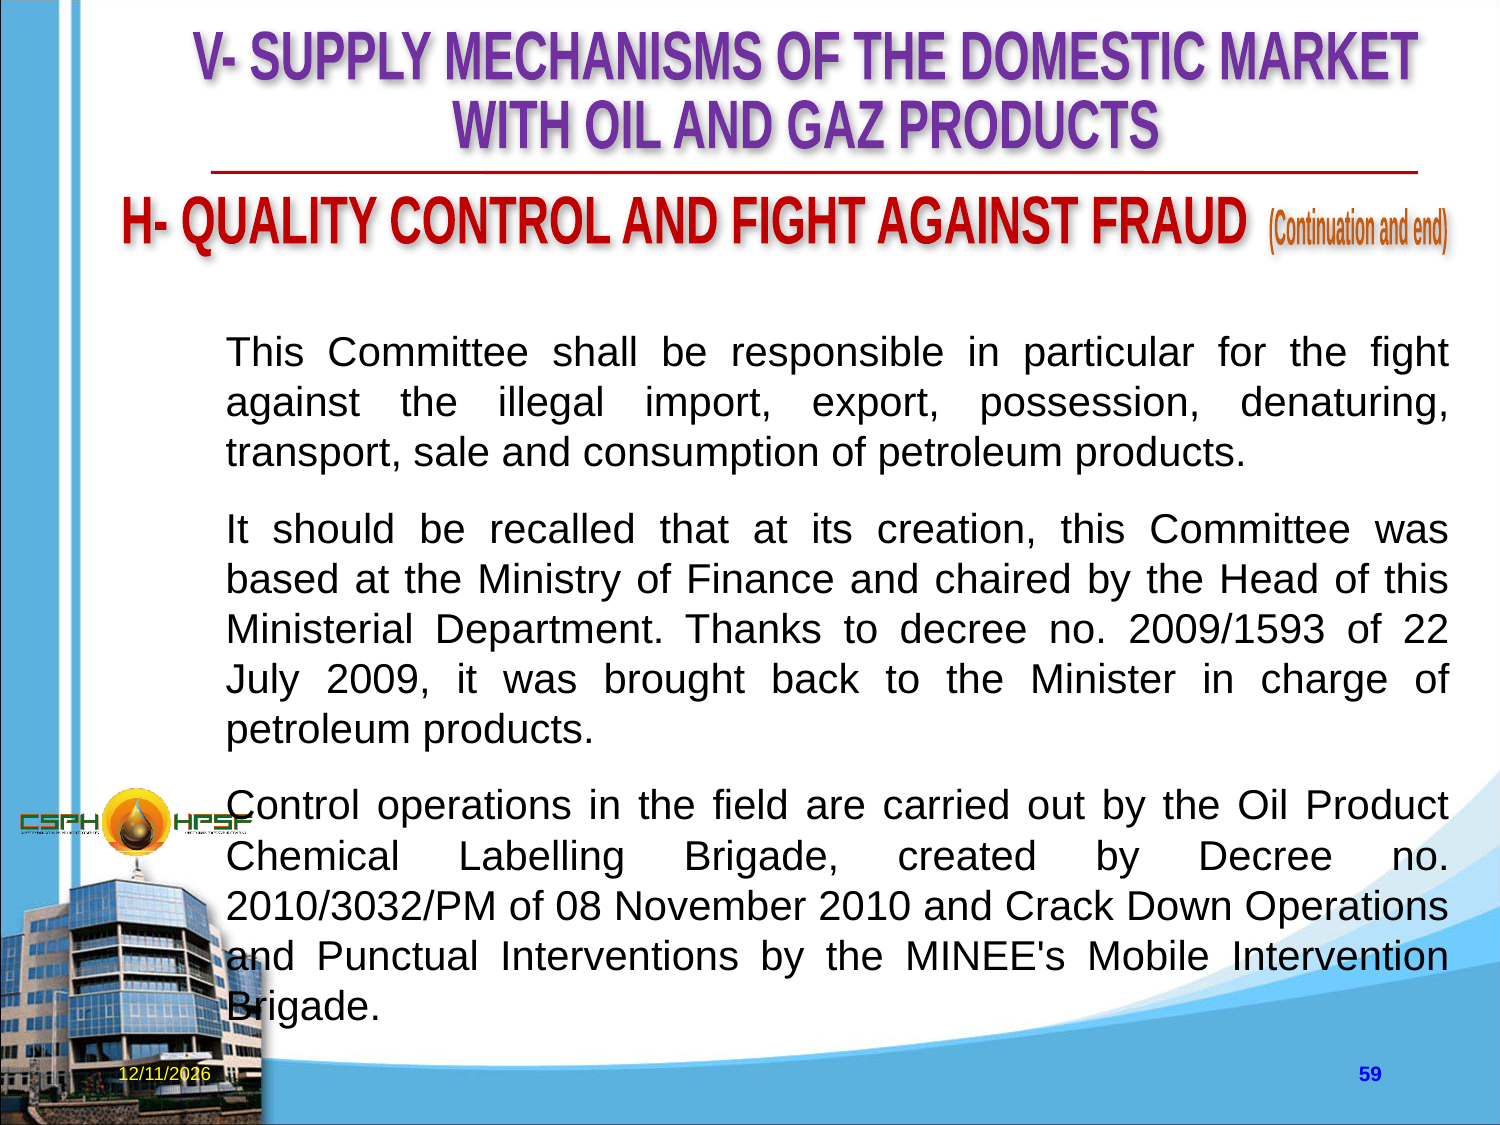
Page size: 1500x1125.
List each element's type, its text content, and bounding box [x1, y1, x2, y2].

picture [0, 0, 1500, 1125]
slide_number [103, 1042, 441, 1103]
slide_number 59 [1059, 1042, 1397, 1103]
text_box (Continuation and end) [1336, 211, 1354, 245]
text_box This Committee shall be responsible in particular for the fight against the illegal import, export, possession, denaturing, transport, sale and consumption of petroleum products. It should be recalled that at its creation, this Committee was based at the Ministry of Finance and chaired by the Head of this Ministerial Department. Thanks to decree no. 2009/1593 of 22 July 2009, it was brought back to the Minister in charge of petroleum products. Control operations in the field are carried out by the Oil Product Chemical Labelling Brigade, created by Decree no. 2010/3032/PM of 08 November 2010 and Crack Down Operations and Punctual Interventions by the MINEE's Mobile Intervention Brigade. [210, 267, 1465, 1096]
